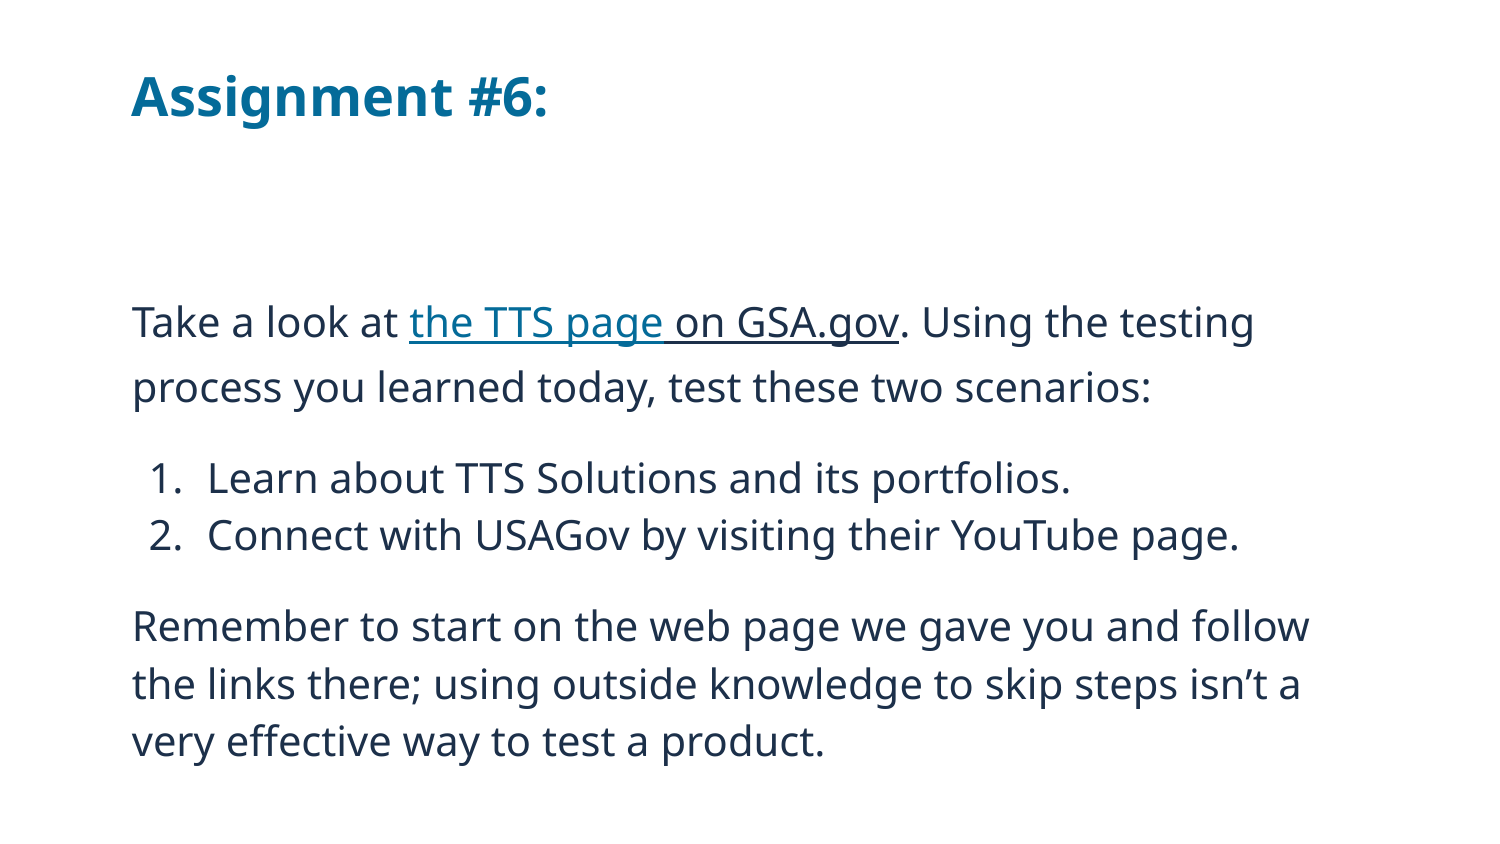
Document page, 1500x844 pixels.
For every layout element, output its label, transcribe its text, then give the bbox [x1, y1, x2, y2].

list Take a look at the TTS page on GSA.gov. Using the testing process you learned today, test these two scenarios: Learn about TTS Solutions and its portfolios. Connect with USAGov by visiting their YouTube page. Remember to start on the web page we gave you and follow the links there; using outside knowledge to skip steps isn’t a very effective way to test a product. [116, 272, 1397, 834]
title Assignment #6: [116, 47, 1329, 186]
